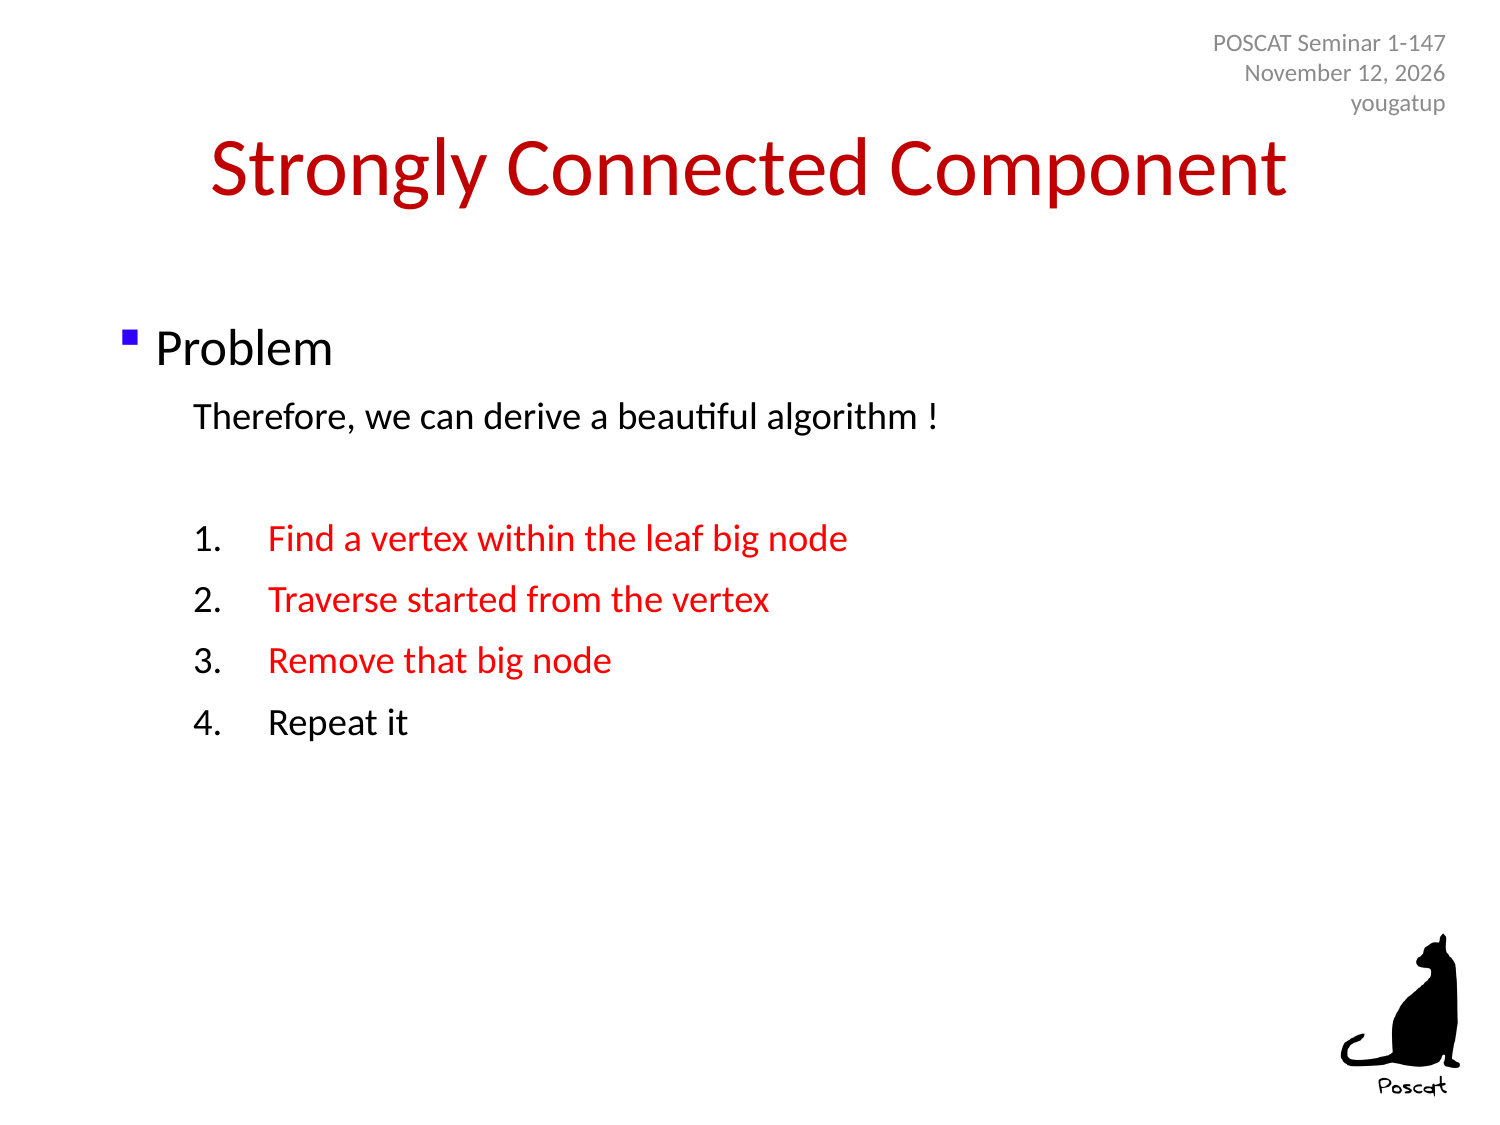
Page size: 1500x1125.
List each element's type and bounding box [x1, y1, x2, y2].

title [103, 59, 1397, 278]
list [103, 299, 1473, 1014]
slide_number [1123, 29, 1462, 113]
picture [1317, 927, 1500, 1103]
